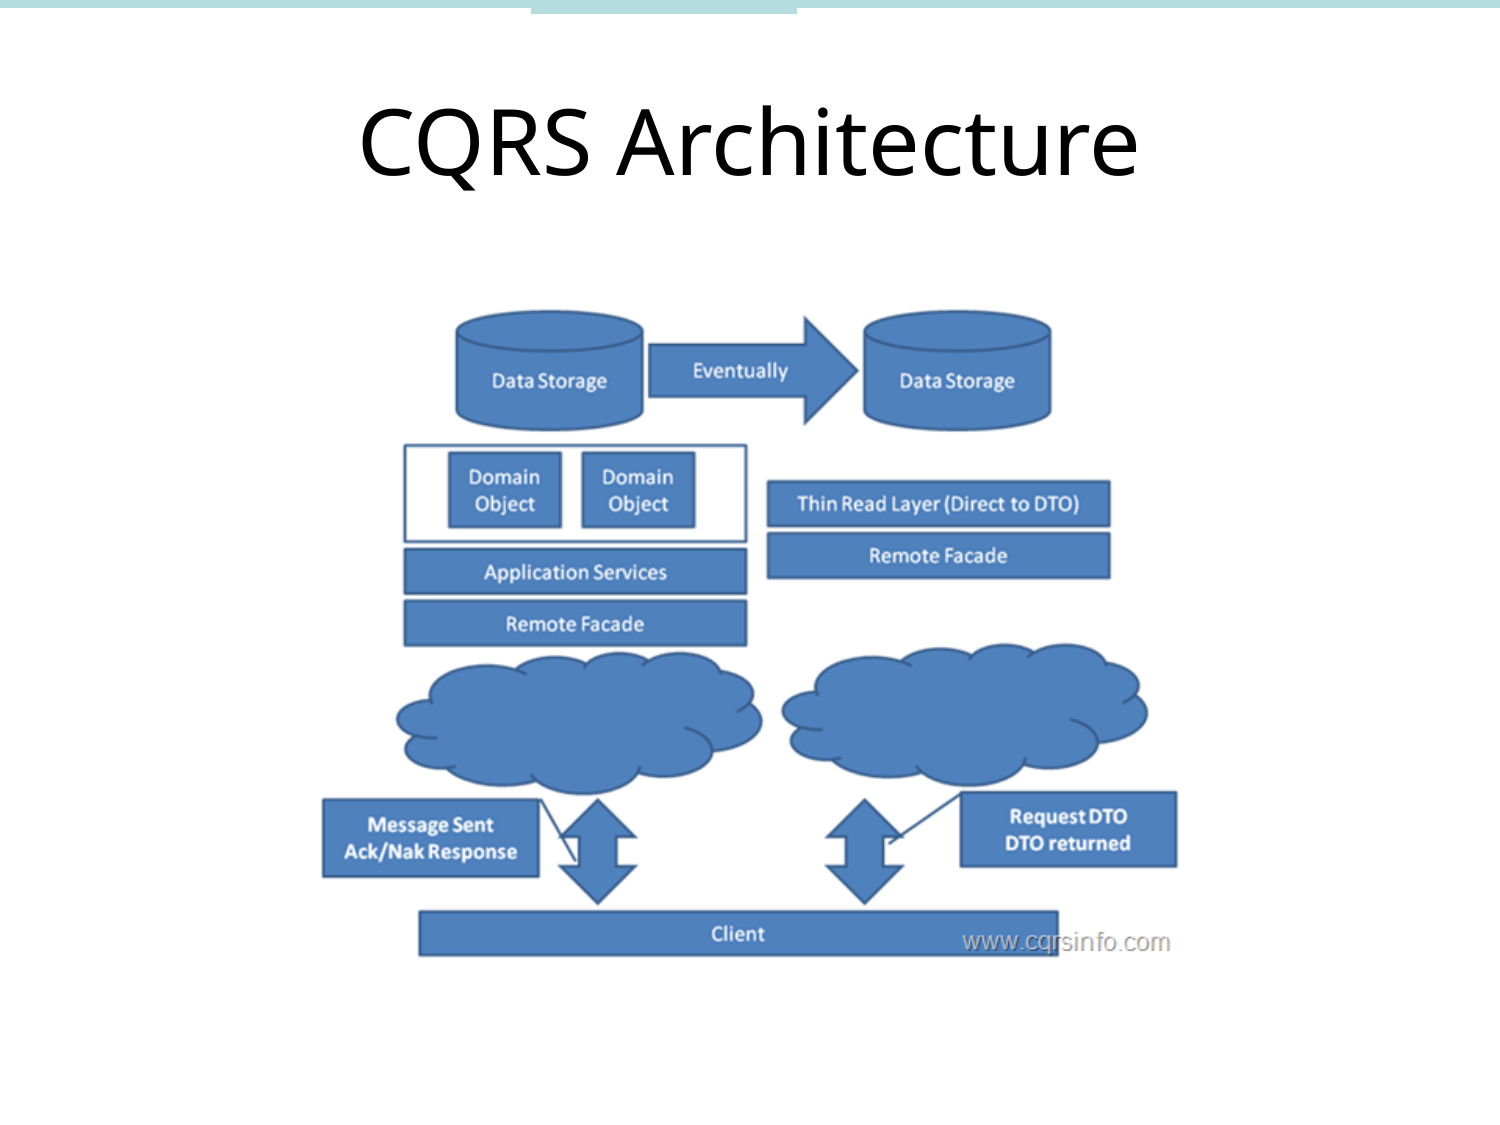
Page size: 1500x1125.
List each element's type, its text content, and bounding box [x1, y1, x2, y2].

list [319, 308, 1180, 959]
title CQRS Architecture [75, 45, 1425, 233]
